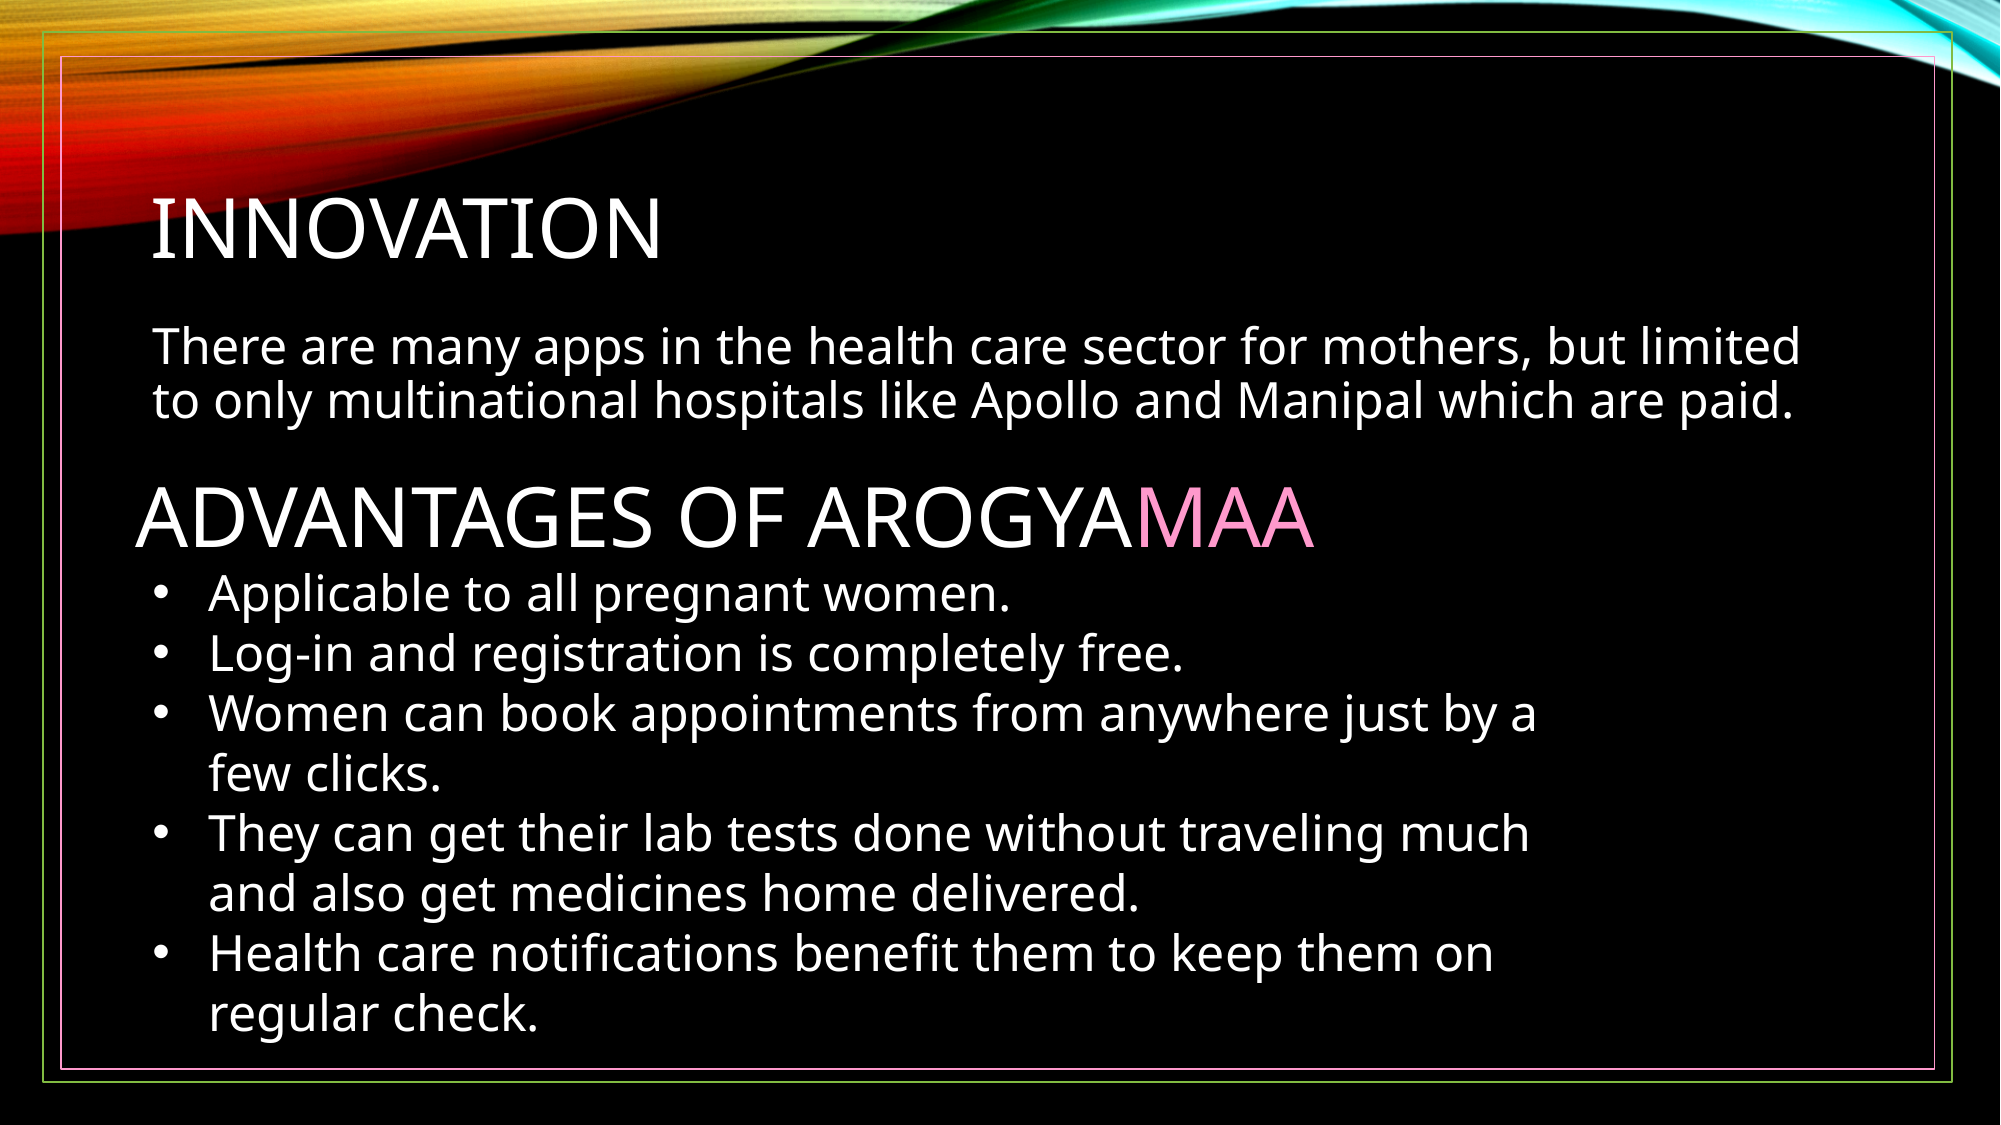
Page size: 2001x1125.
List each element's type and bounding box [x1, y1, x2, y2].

text_box [60, 56, 1935, 1069]
text_box [42, 32, 1953, 1083]
picture [0, 0, 2000, 237]
